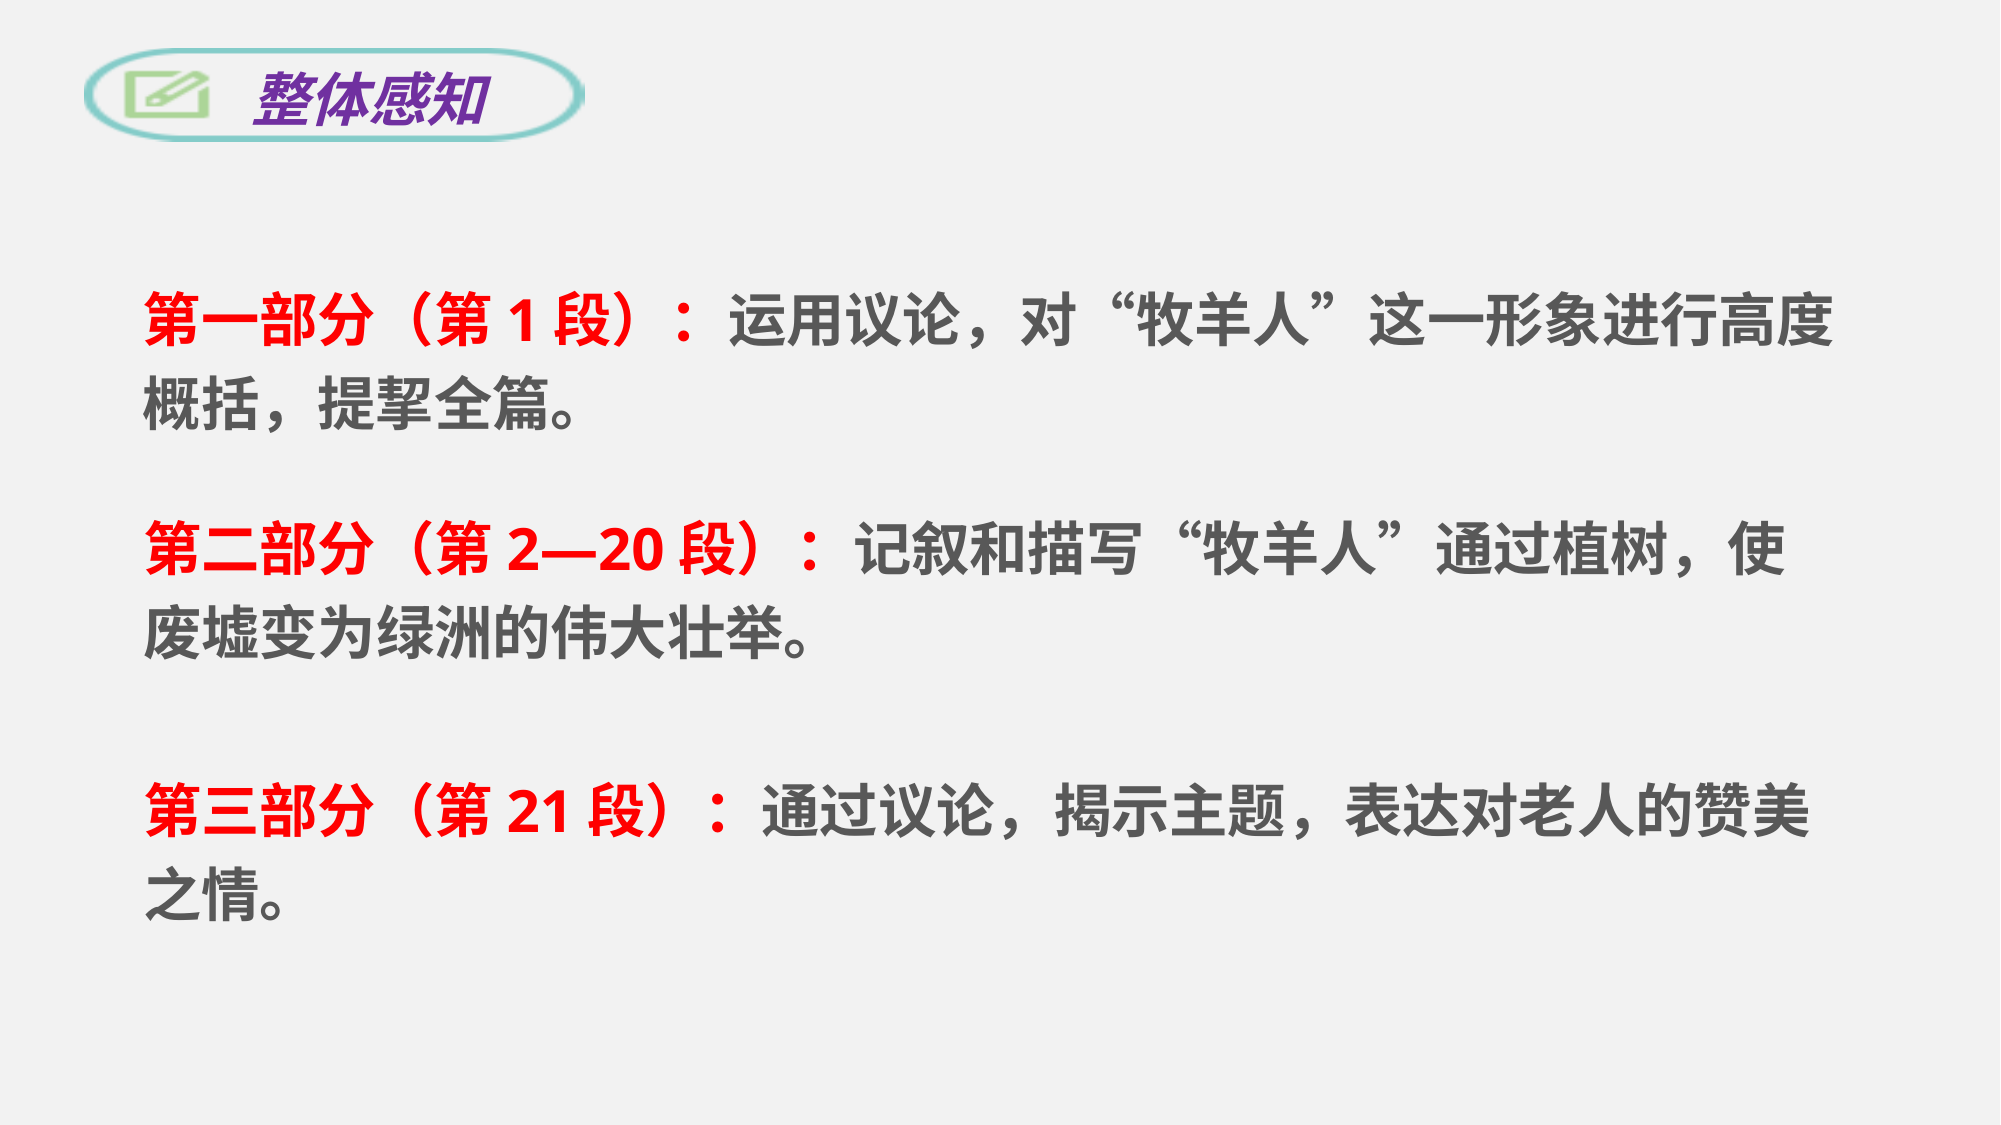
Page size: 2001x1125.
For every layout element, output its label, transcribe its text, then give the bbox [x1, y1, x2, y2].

text_box 第二部分（第2—20段）：记叙和描写“牧羊人”通过植树，使废墟变为绿洲的伟大壮举。 [128, 490, 1845, 674]
text_box 第一部分（第1段）：运用议论，对“牧羊人”这一形象进行高度概括，提挈全篇。 [128, 262, 1869, 445]
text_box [84, 48, 585, 142]
text_box 第三部分（第21段）：通过议论，揭示主题，表达对老人的赞美之情。 [128, 753, 1868, 936]
